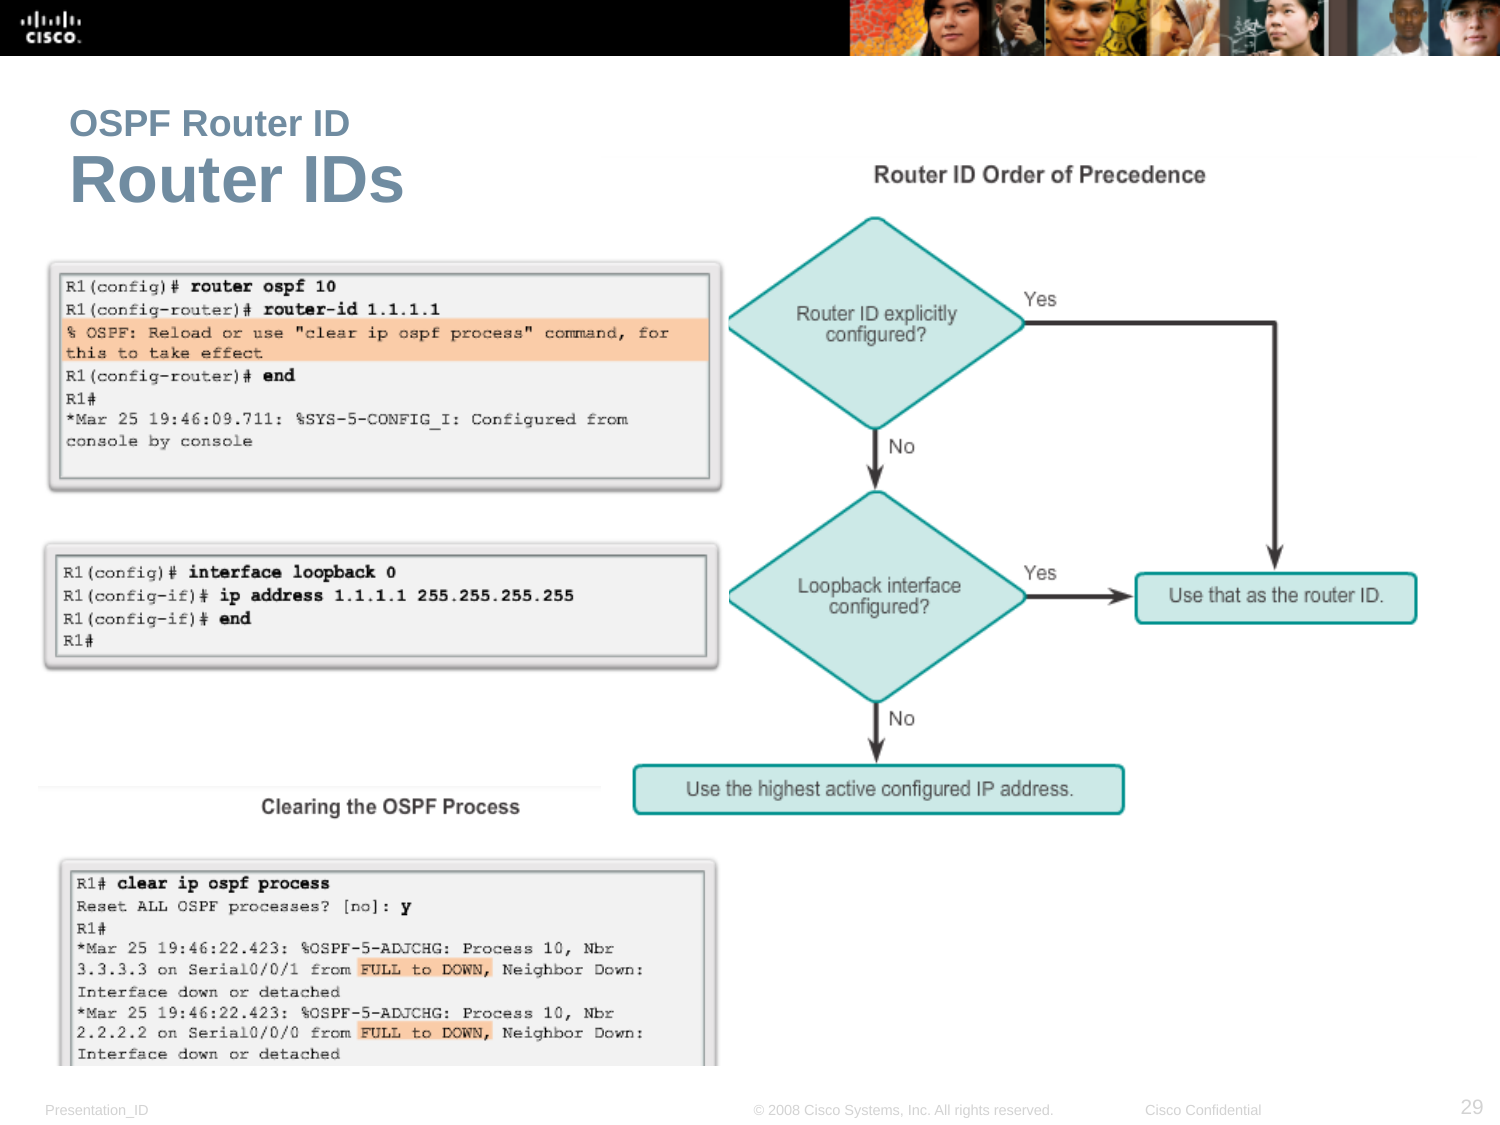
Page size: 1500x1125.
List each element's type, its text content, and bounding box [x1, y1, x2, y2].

picture [0, 0, 1500, 56]
picture [28, 156, 1477, 1066]
title OSPF Router ID Router IDs [55, 80, 1444, 224]
